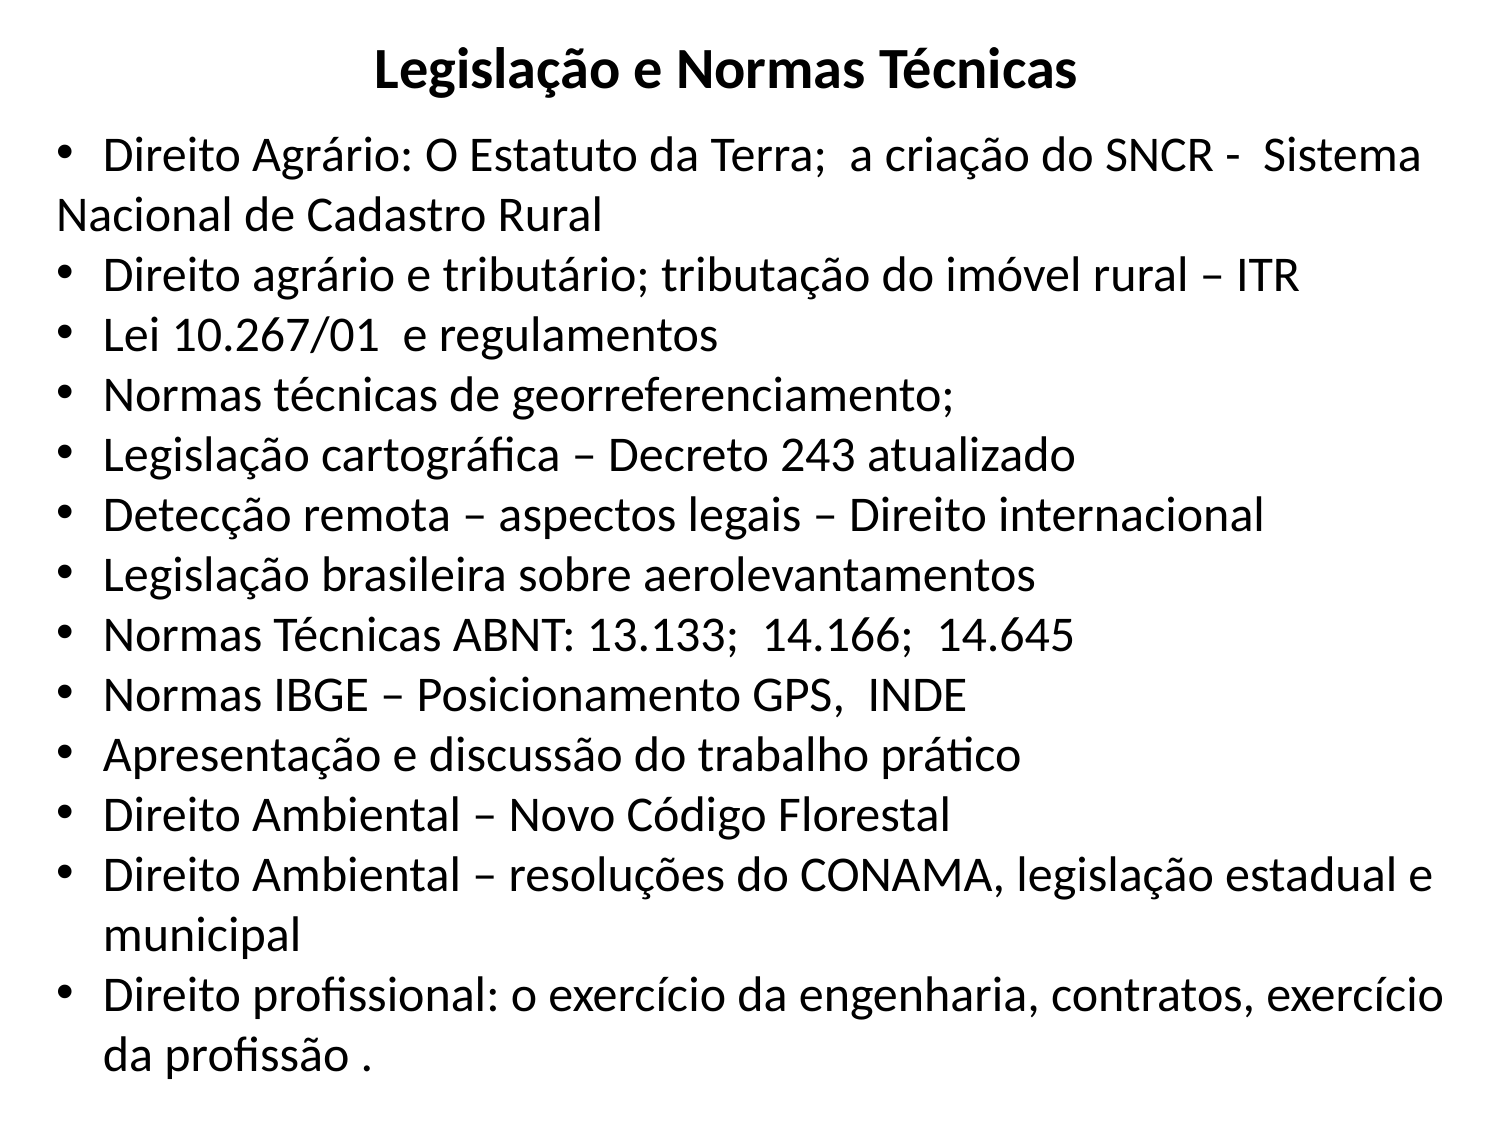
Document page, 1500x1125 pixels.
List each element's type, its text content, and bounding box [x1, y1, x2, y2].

text_box Legislação e Normas Técnicas [360, 22, 1235, 108]
text_box Direito Agrário: O Estatuto da Terra; a criação do SNCR - Sistema Nacional de Cadastro Rural Direito agrário e tributário; tributação do imóvel rural – ITR Lei 10.267/01 e regulamentos Normas técnicas de georreferenciamento; Legislação cartográfica – Decreto 243 atualizado Detecção remota – aspectos legais – Direito internacional Legislação brasileira sobre aerolevantamentos Normas Técnicas ABNT: 13.133; 14.166; 14.645 Normas IBGE – Posicionamento GPS, INDE Apresentação e discussão do trabalho prático Direito Ambiental – Novo Código Florestal Direito Ambiental – resoluções do CONAMA, legislação estadual e municipal Direito profissional: o exercício da engenharia, contratos, exercício da profissão . [41, 113, 1483, 1089]
